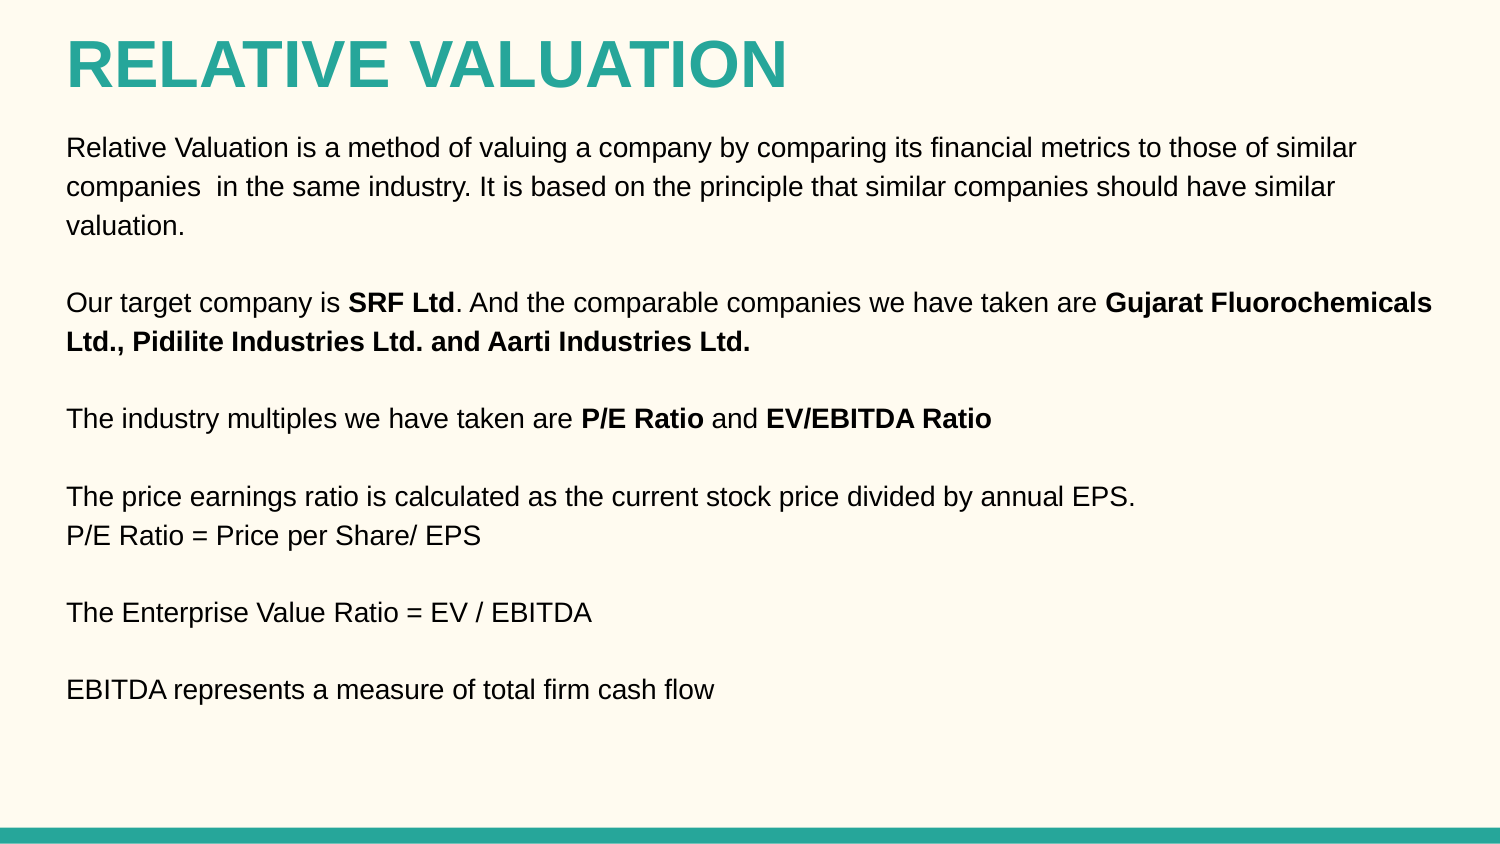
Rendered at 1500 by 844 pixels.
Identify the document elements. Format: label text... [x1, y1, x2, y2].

list Relative Valuation is a method of valuing a company by comparing its financial metrics to those of similar companies in the same industry. It is based on the principle that similar companies should have similar valuation. Our target company is SRF Ltd. And the comparable companies we have taken are Gujarat Fluorochemicals Ltd., Pidilite Industries Ltd. and Aarti Industries Ltd. The industry multiples we have taken are P/E Ratio and EV/EBITDA Ratio The price earnings ratio is calculated as the current stock price divided by annual EPS. P/E Ratio = Price per Share/ EPS The Enterprise Value Ratio = EV / EBITDA EBITDA represents a measure of total firm cash flow [51, 109, 1449, 844]
title RELATIVE VALUATION [51, 6, 1449, 109]
